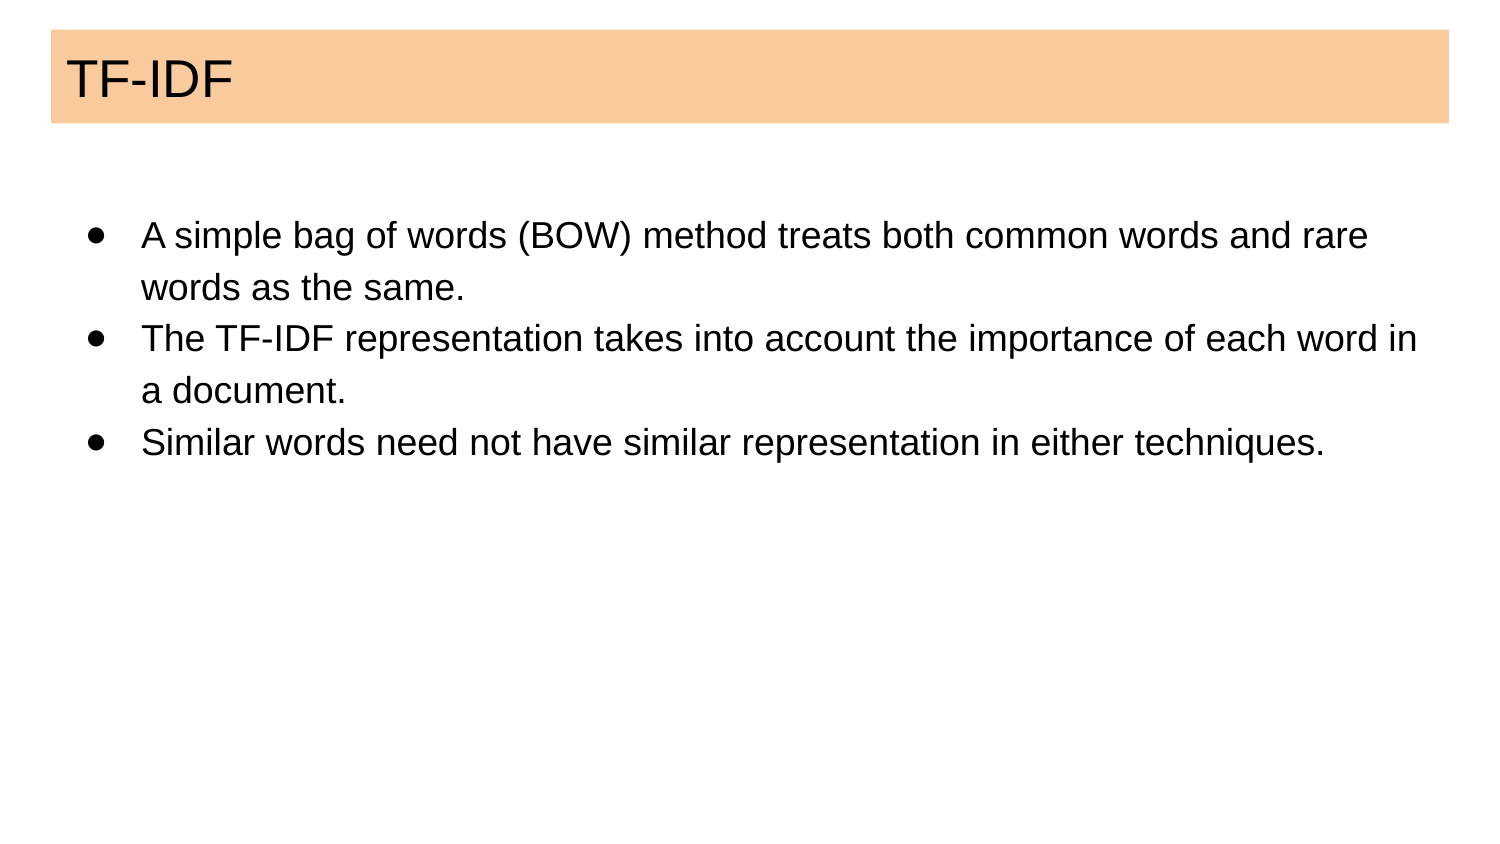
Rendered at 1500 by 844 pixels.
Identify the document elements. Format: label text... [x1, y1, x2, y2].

title TF-IDF [51, 29, 1449, 124]
list A simple bag of words (BOW) method treats both common words and rare words as the same. The TF-IDF representation takes into account the importance of each word in a document. Similar words need not have similar representation in either techniques. [51, 189, 1449, 750]
